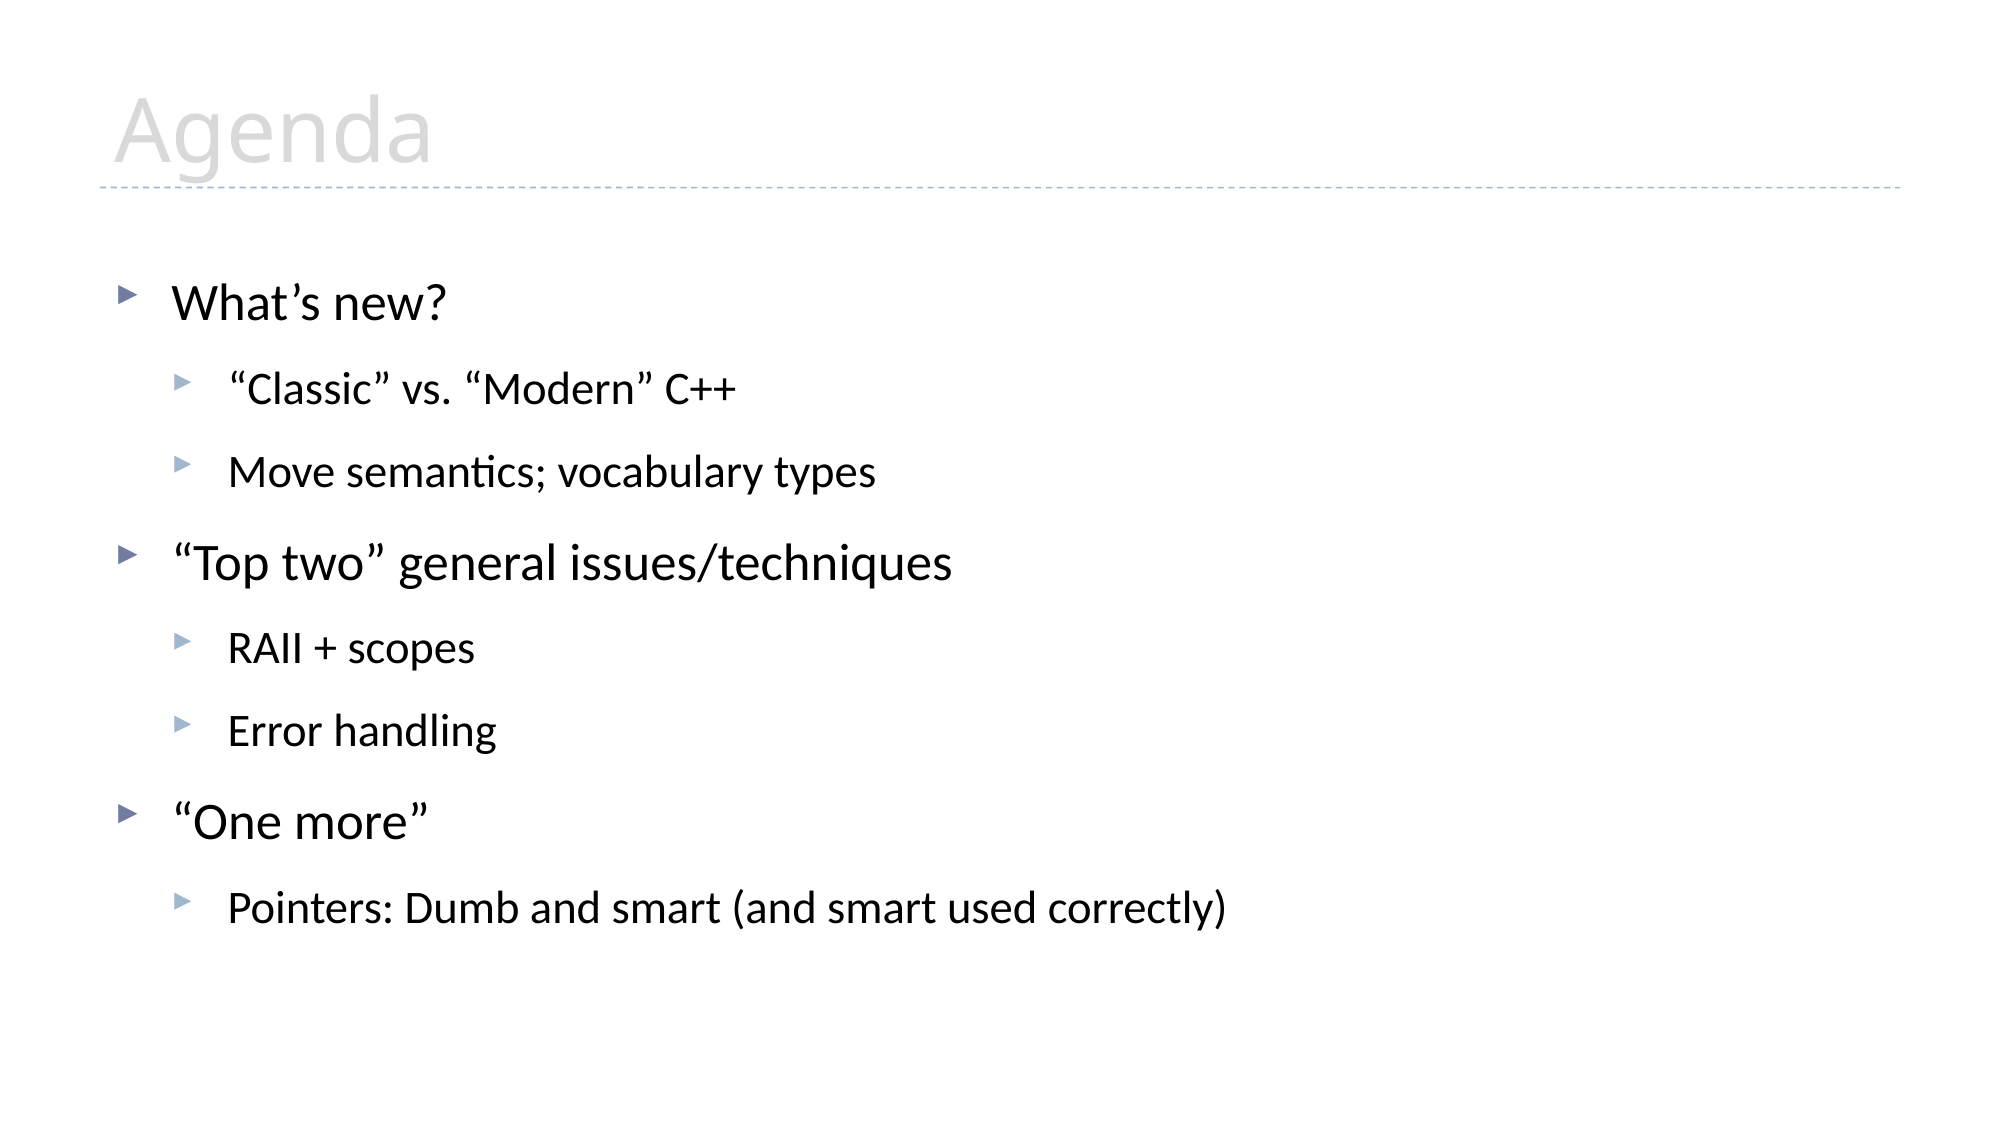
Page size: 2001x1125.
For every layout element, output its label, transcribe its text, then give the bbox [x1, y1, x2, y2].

title Agenda [99, 24, 1900, 188]
list What’s new? “Classic” vs. “Modern” C++ Move semantics; vocabulary types “Top two” general issues/techniques RAII + scopes Error handling “One more” Pointers: Dumb and smart (and smart used correctly) [99, 241, 1900, 946]
